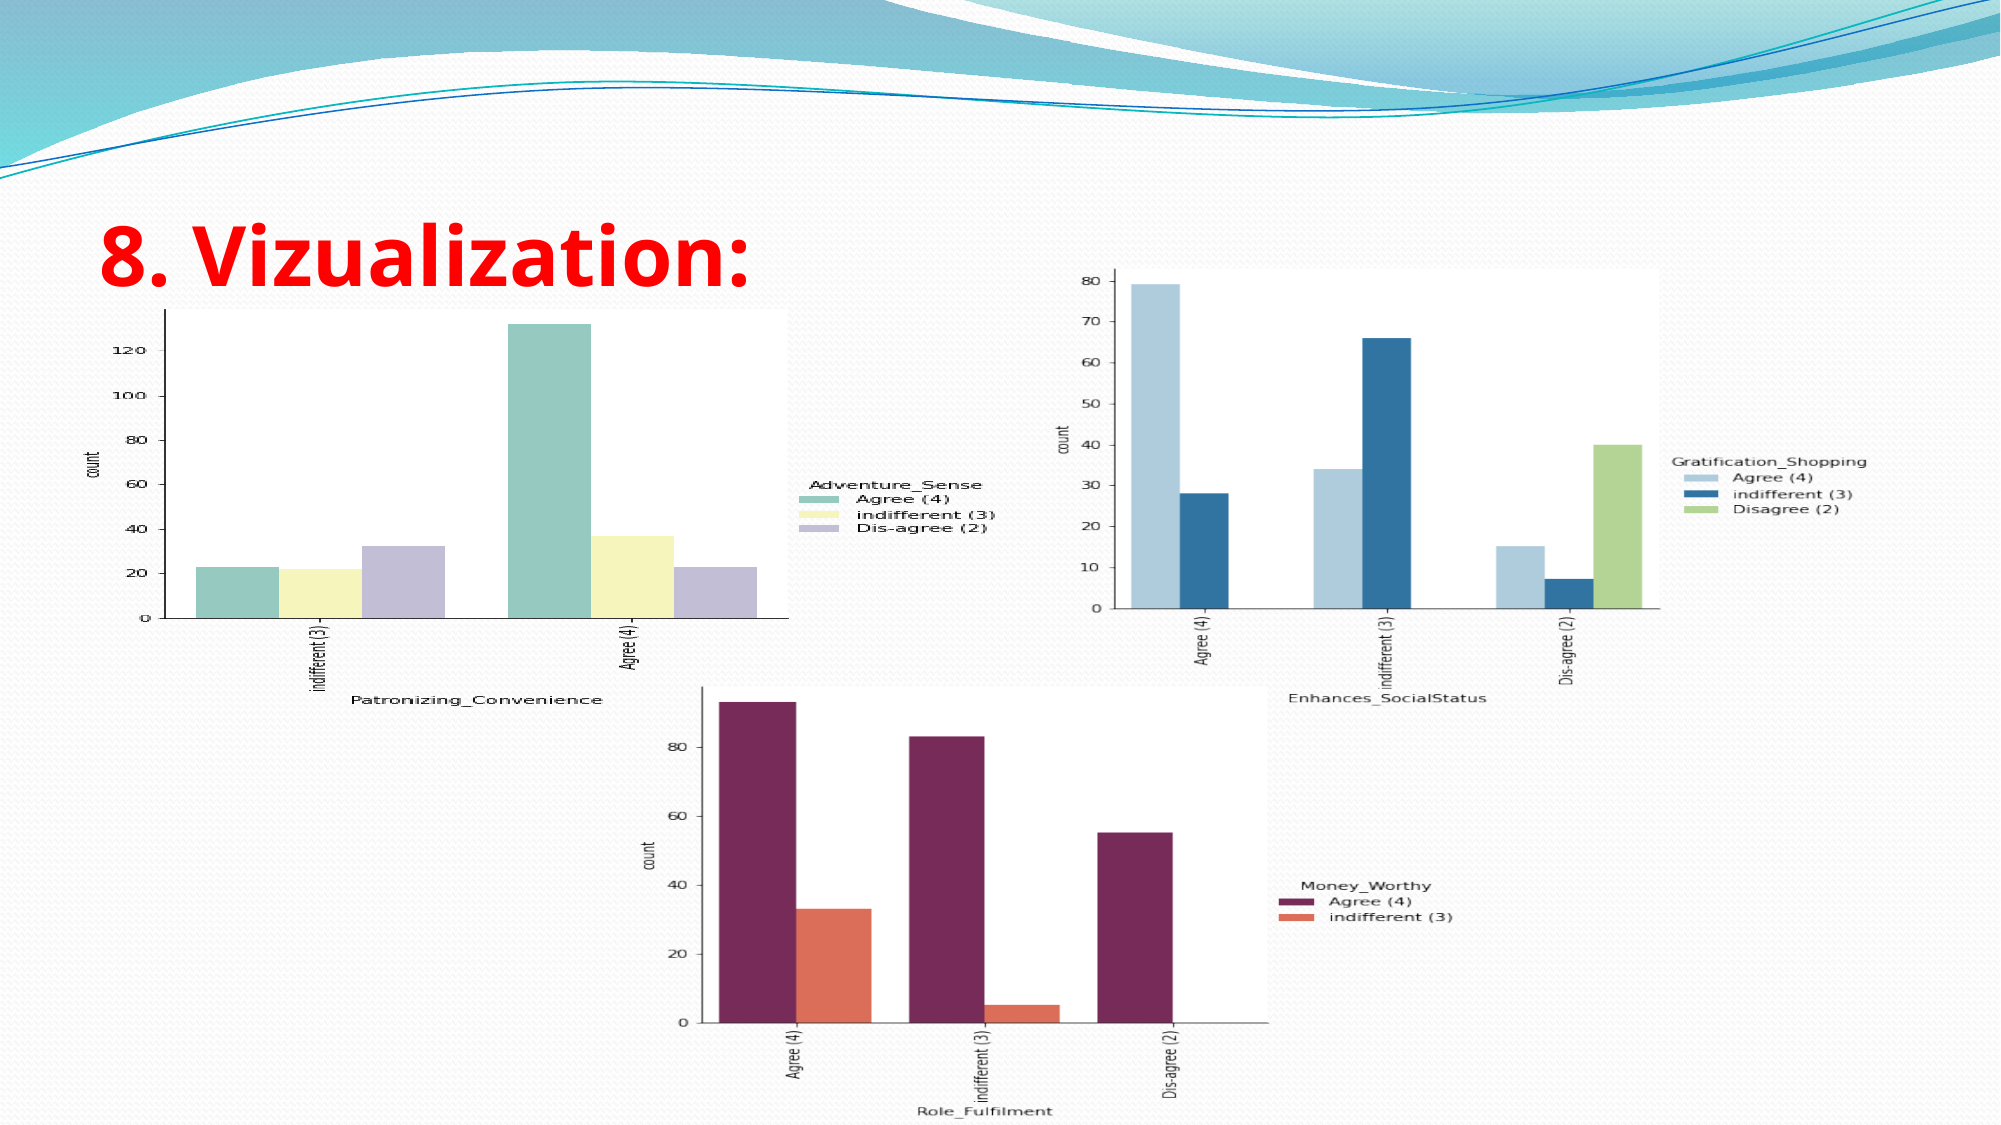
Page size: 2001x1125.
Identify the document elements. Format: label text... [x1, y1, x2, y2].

picture [628, 261, 1884, 1125]
title 8. Vizualization: [99, 115, 1900, 303]
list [69, 302, 1014, 712]
